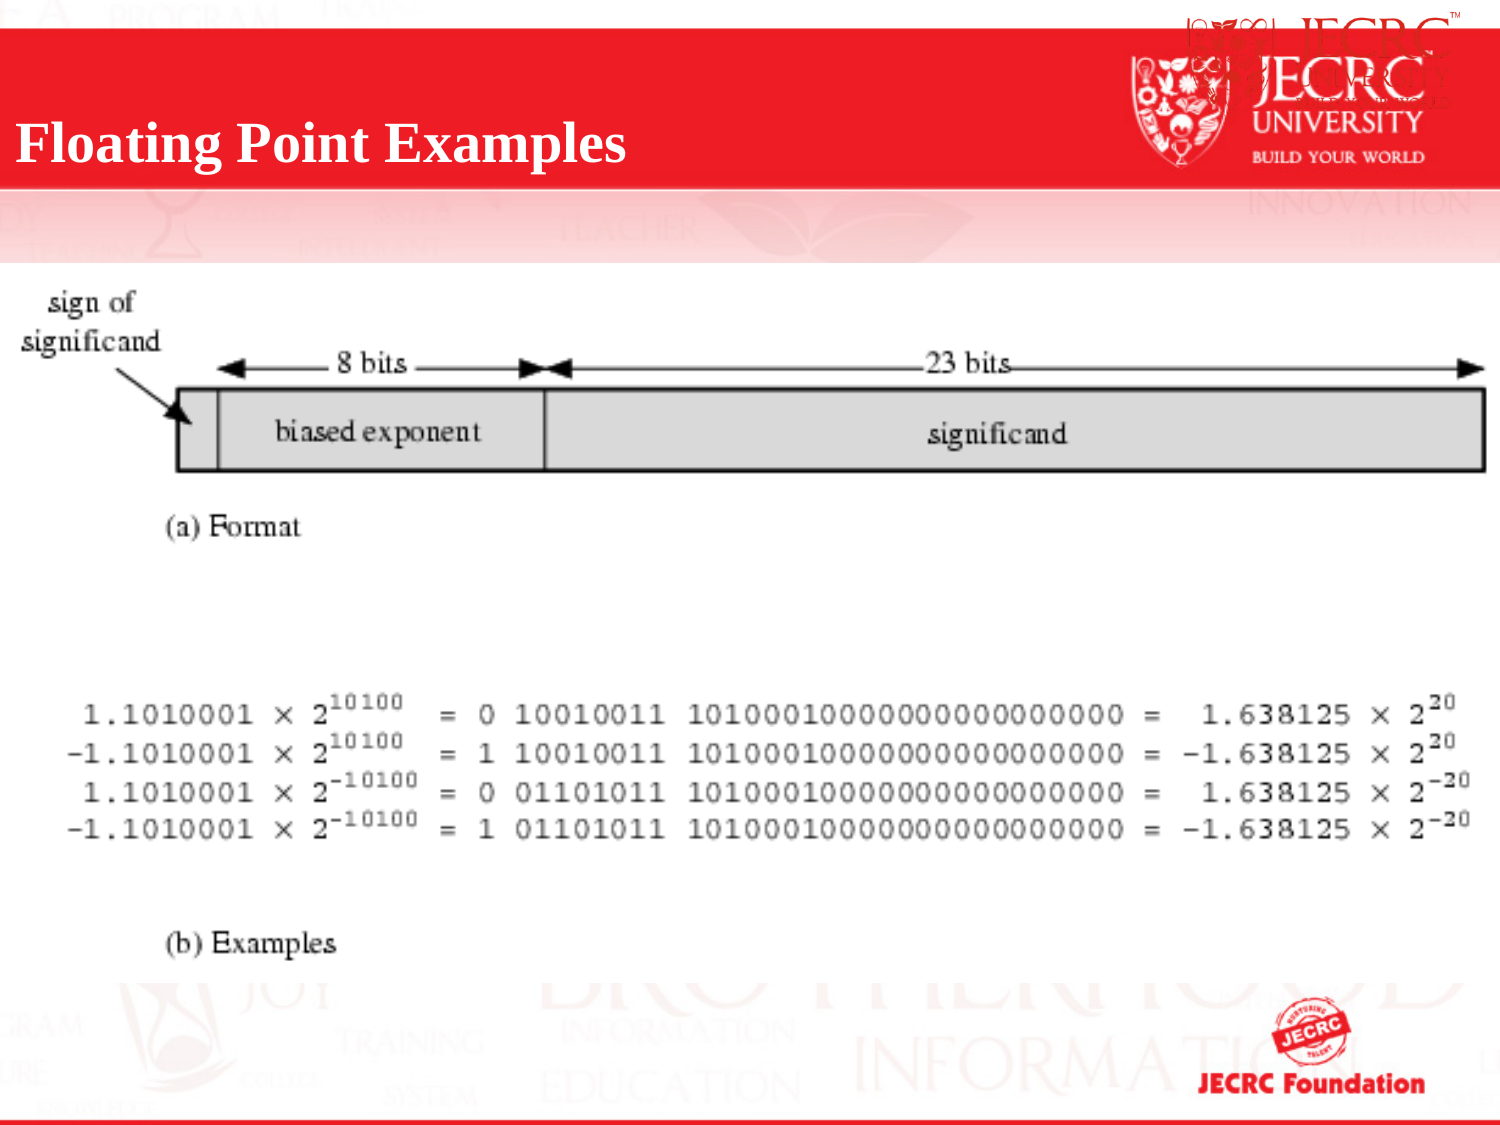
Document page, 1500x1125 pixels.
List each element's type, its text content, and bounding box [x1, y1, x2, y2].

picture [0, 0, 1500, 1125]
title Floating Point Examples [0, 44, 1351, 233]
